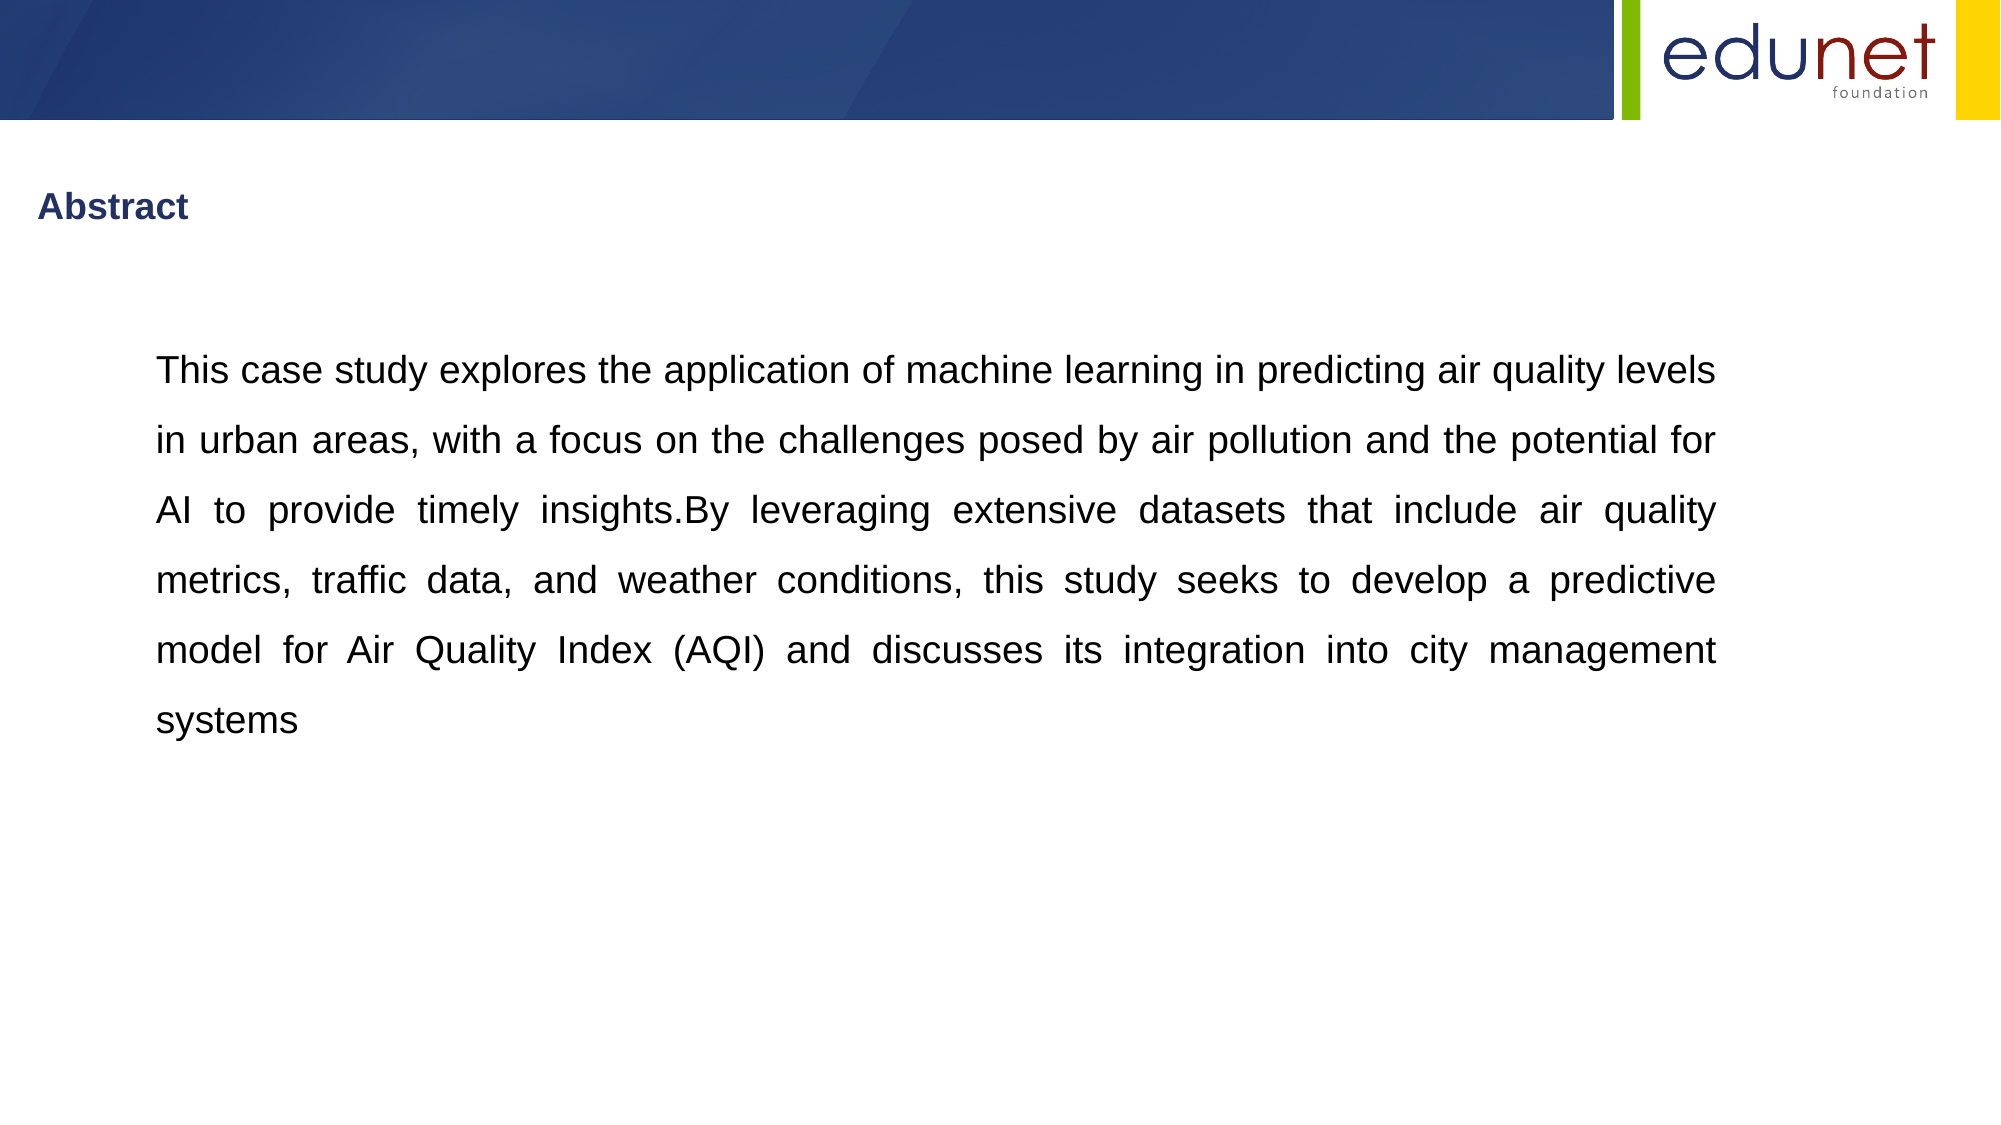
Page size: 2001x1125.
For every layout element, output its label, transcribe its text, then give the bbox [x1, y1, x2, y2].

text_box This case study explores the application of machine learning in predicting air quality levels in urban areas, with a focus on the challenges posed by air pollution and the potential for AI to provide timely insights.By leveraging extensive datasets that include air quality metrics, traffic data, and weather conditions, this study seeks to develop a predictive model for Air Quality Index (AQI) and discusses its integration into city management systems [141, 313, 1733, 749]
text_box Abstract [22, 175, 1024, 235]
picture [1652, 12, 1948, 108]
